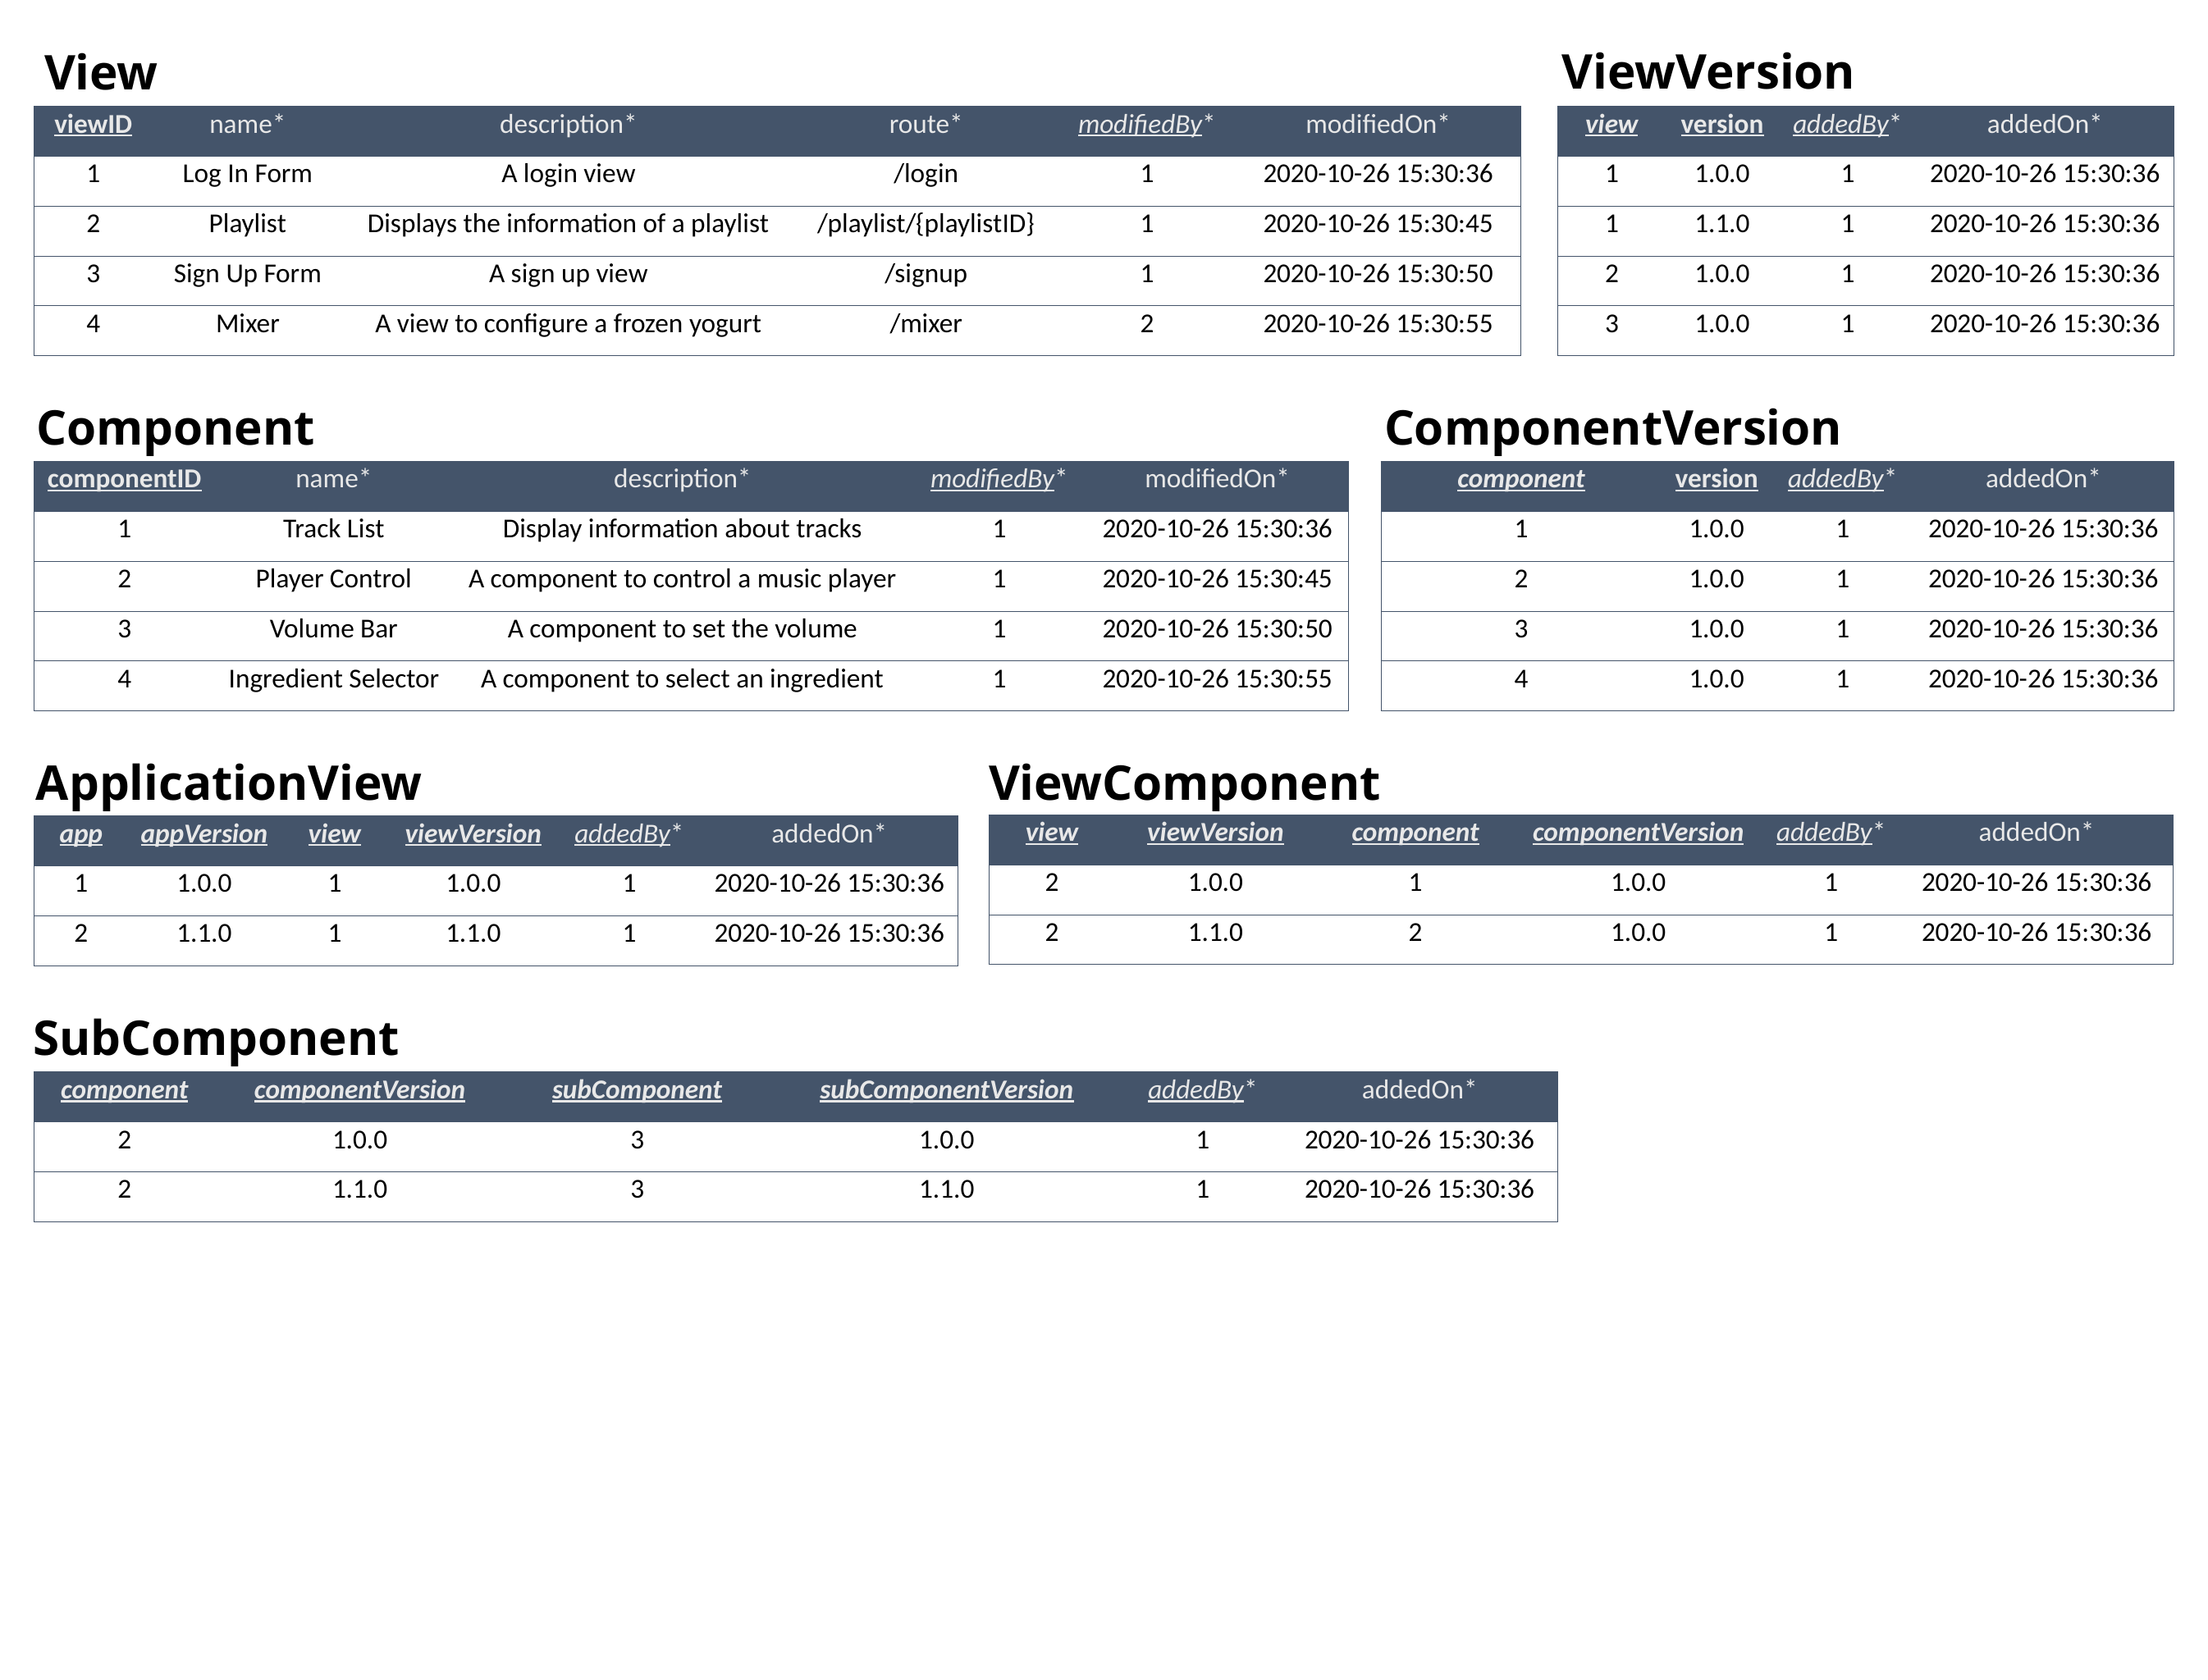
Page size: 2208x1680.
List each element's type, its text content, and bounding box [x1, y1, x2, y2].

table_cell A component to control a music player [453, 562, 912, 611]
table_cell 1 [1382, 512, 1662, 561]
table_cell 4 [34, 306, 153, 355]
table_cell 2020-10-26 15:30:55 [1086, 661, 1348, 710]
table_header addedOn* [1900, 815, 2173, 865]
table_cell 1 [1772, 512, 1913, 561]
table_cell 3 [1558, 306, 1666, 355]
table_cell A login view [343, 157, 794, 206]
table_cell Displays the information of a playlist [343, 207, 794, 256]
table_header addedOn* [1913, 462, 2174, 511]
table_cell 1 [1058, 257, 1236, 305]
table_cell /playlist/{playlistID} [794, 207, 1058, 256]
table_header version [1662, 462, 1772, 511]
table_cell 1.0.0 [1666, 306, 1779, 355]
table_header component [34, 1072, 215, 1121]
table_cell Sign Up Form [153, 257, 343, 305]
table_cell 1 [912, 512, 1086, 561]
table_cell 1 [558, 866, 701, 915]
table_header componentID [34, 462, 215, 511]
table_header subComponentVersion [770, 1072, 1124, 1121]
table_cell 2020-10-26 15:30:36 [1236, 157, 1520, 206]
table_cell Mixer [153, 306, 343, 355]
table_header viewVersion [1115, 815, 1316, 865]
table_cell 2 [1058, 306, 1236, 355]
table_cell 1 [1772, 562, 1913, 611]
table_header modifiedBy* [912, 462, 1086, 511]
table_header app [34, 816, 128, 865]
table_header addedBy* [1124, 1072, 1282, 1121]
table_cell 1.0.0 [128, 866, 281, 915]
table_cell 4 [1382, 661, 1662, 710]
table_cell 2 [1316, 915, 1515, 964]
table_cell 1.1.0 [770, 1172, 1124, 1221]
table_cell 1 [281, 866, 389, 915]
table_header modifiedBy* [1058, 107, 1236, 156]
table_cell 1 [1772, 612, 1913, 660]
table_header modifiedOn* [1086, 462, 1348, 511]
table_cell 1 [1124, 1122, 1282, 1171]
table_cell 2 [34, 916, 128, 966]
table_header description* [343, 107, 794, 156]
table_cell Volume Bar [215, 612, 453, 660]
table_cell 2 [34, 1172, 215, 1221]
table_cell 2020-10-26 15:30:50 [1086, 612, 1348, 660]
table_cell 2 [34, 562, 215, 611]
table_cell /signup [794, 257, 1058, 305]
table_cell 2020-10-26 15:30:36 [1900, 865, 2173, 915]
table_cell 1.0.0 [1662, 562, 1772, 611]
table_header description* [453, 462, 912, 511]
table_cell A component to select an ingredient [453, 661, 912, 710]
table_cell 3 [1382, 612, 1662, 660]
table_header addedBy* [1772, 462, 1913, 511]
table_cell Track List [215, 512, 453, 561]
table_cell 1.0.0 [1662, 612, 1772, 660]
table_header modifiedOn* [1236, 107, 1520, 156]
table_cell 3 [505, 1122, 770, 1171]
table_cell 2 [990, 865, 1115, 915]
table_cell 2020-10-26 15:30:36 [1282, 1122, 1557, 1171]
table_header name* [215, 462, 453, 511]
text_box SubComponent [21, 1001, 412, 1071]
table_cell 2 [1382, 562, 1662, 611]
table_cell 1.1.0 [128, 916, 281, 966]
table_cell 1.0.0 [1515, 915, 1762, 964]
text_box ApplicationView [24, 746, 434, 816]
table_header name* [153, 107, 343, 156]
table_header addedOn* [1917, 107, 2174, 156]
table_header view [281, 816, 389, 865]
table_header addedOn* [1282, 1072, 1557, 1121]
table_cell 1.0.0 [1666, 157, 1779, 206]
table_cell Ingredient Selector [215, 661, 453, 710]
table_cell 1.0.0 [1666, 257, 1779, 305]
table_header viewVersion [389, 816, 558, 865]
table_cell 2020-10-26 15:30:36 [1913, 562, 2174, 611]
table_cell 1 [912, 661, 1086, 710]
table_cell 1.0.0 [215, 1122, 505, 1171]
table_cell 1 [1558, 207, 1666, 256]
table_header componentVersion [1515, 815, 1762, 865]
table_cell 1.0.0 [1662, 512, 1772, 561]
table_cell Log In Form [153, 157, 343, 206]
table_cell 1 [1779, 157, 1917, 206]
table_cell 2020-10-26 15:30:36 [1917, 207, 2174, 256]
table_cell 2 [34, 207, 153, 256]
table_header appVersion [128, 816, 281, 865]
table_cell Player Control [215, 562, 453, 611]
table_header subComponent [505, 1072, 770, 1121]
table_cell 1.0.0 [1115, 865, 1316, 915]
table_cell 1 [34, 512, 215, 561]
table_cell 1 [558, 916, 701, 966]
table_cell 1 [1558, 157, 1666, 206]
table_cell 1 [1316, 865, 1515, 915]
text_box Component [24, 390, 327, 461]
table_cell 2020-10-26 15:30:36 [1917, 257, 2174, 305]
table_cell A component to set the volume [453, 612, 912, 660]
table_cell A sign up view [343, 257, 794, 305]
table_header version [1666, 107, 1779, 156]
table_header component [1382, 462, 1662, 511]
table_cell 1.1.0 [1666, 207, 1779, 256]
table_cell 3 [34, 612, 215, 660]
table_header addedBy* [558, 816, 701, 865]
table_cell 1.1.0 [215, 1172, 505, 1221]
table_cell 1.1.0 [1115, 915, 1316, 964]
table_cell 2020-10-26 15:30:45 [1086, 562, 1348, 611]
table_cell 1.0.0 [1662, 661, 1772, 710]
text_box ComponentVersion [1372, 390, 1854, 461]
text_box ViewVersion [1549, 35, 1867, 105]
table_header addedOn* [701, 816, 958, 865]
table_cell 4 [34, 661, 215, 710]
table_cell 1.0.0 [770, 1122, 1124, 1171]
table_cell 2 [990, 915, 1115, 964]
table_cell 2020-10-26 15:30:36 [1913, 612, 2174, 660]
table_cell 3 [505, 1172, 770, 1221]
table_cell Display information about tracks [453, 512, 912, 561]
table_cell 2 [34, 1122, 215, 1171]
table_header route* [794, 107, 1058, 156]
table_header addedBy* [1779, 107, 1917, 156]
table_cell 1.0.0 [1515, 865, 1762, 915]
table_cell 2020-10-26 15:30:36 [1913, 661, 2174, 710]
table_cell 1 [1762, 915, 1900, 964]
table_cell 1 [912, 612, 1086, 660]
table_cell 2 [1558, 257, 1666, 305]
table_header view [990, 815, 1115, 865]
table_cell 1 [1058, 157, 1236, 206]
table_cell /mixer [794, 306, 1058, 355]
table_cell 1 [1058, 207, 1236, 256]
table_cell 2020-10-26 15:30:45 [1236, 207, 1520, 256]
table_header addedBy* [1762, 815, 1900, 865]
table_cell 3 [34, 257, 153, 305]
table_cell 1 [34, 157, 153, 206]
table_header componentVersion [215, 1072, 505, 1121]
table_cell 2020-10-26 15:30:55 [1236, 306, 1520, 355]
table_cell 1 [1772, 661, 1913, 710]
table_cell 2020-10-26 15:30:36 [701, 916, 958, 966]
table_cell 2020-10-26 15:30:36 [701, 866, 958, 915]
table_cell Playlist [153, 207, 343, 256]
table_cell 2020-10-26 15:30:36 [1282, 1172, 1557, 1221]
table_header viewID [34, 107, 153, 156]
text_box View [32, 35, 171, 106]
table_cell 1 [281, 916, 389, 966]
table_cell 2020-10-26 15:30:36 [1086, 512, 1348, 561]
table_cell 1 [1779, 257, 1917, 305]
table_cell 1.0.0 [389, 866, 558, 915]
table_cell 1 [34, 866, 128, 915]
table_cell 1 [1779, 306, 1917, 355]
table_cell 2020-10-26 15:30:50 [1236, 257, 1520, 305]
table_cell 1 [1762, 865, 1900, 915]
table_cell 1 [1779, 207, 1917, 256]
text_box ViewComponent [976, 746, 1393, 816]
table_cell 2020-10-26 15:30:36 [1917, 157, 2174, 206]
table_cell 2020-10-26 15:30:36 [1913, 512, 2174, 561]
table_cell /login [794, 157, 1058, 206]
table_header view [1558, 107, 1666, 156]
table_cell 1.1.0 [389, 916, 558, 966]
table_cell 1 [912, 562, 1086, 611]
table_cell A view to configure a frozen yogurt [343, 306, 794, 355]
table_header component [1316, 815, 1515, 865]
table_cell 2020-10-26 15:30:36 [1917, 306, 2174, 355]
table_cell 1 [1124, 1172, 1282, 1221]
table_cell 2020-10-26 15:30:36 [1900, 915, 2173, 964]
